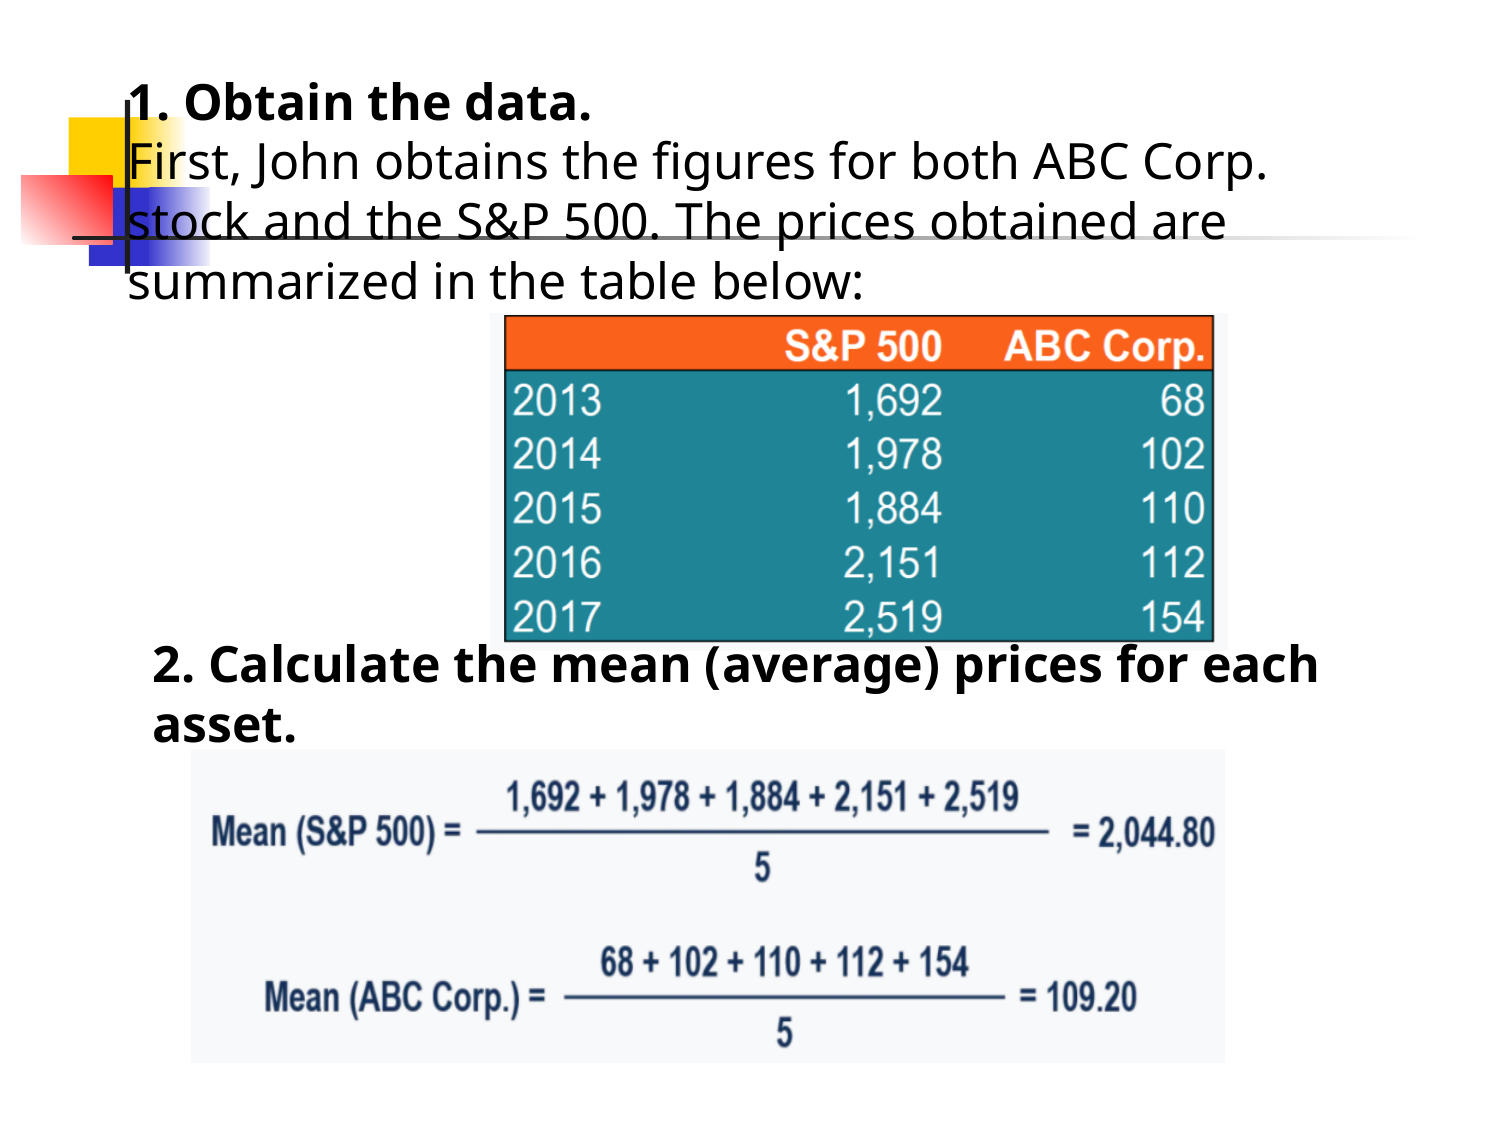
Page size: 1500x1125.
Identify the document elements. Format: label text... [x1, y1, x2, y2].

picture [489, 313, 1228, 651]
text_box 2. Calculate the mean (average) prices for each asset. [137, 624, 1338, 760]
text_box 1. Obtain the data. First, John obtains the figures for both ABC Corp. stock and the S&P 500. The prices obtained are summarized in the table below: [112, 62, 1388, 318]
picture [191, 749, 1225, 1063]
